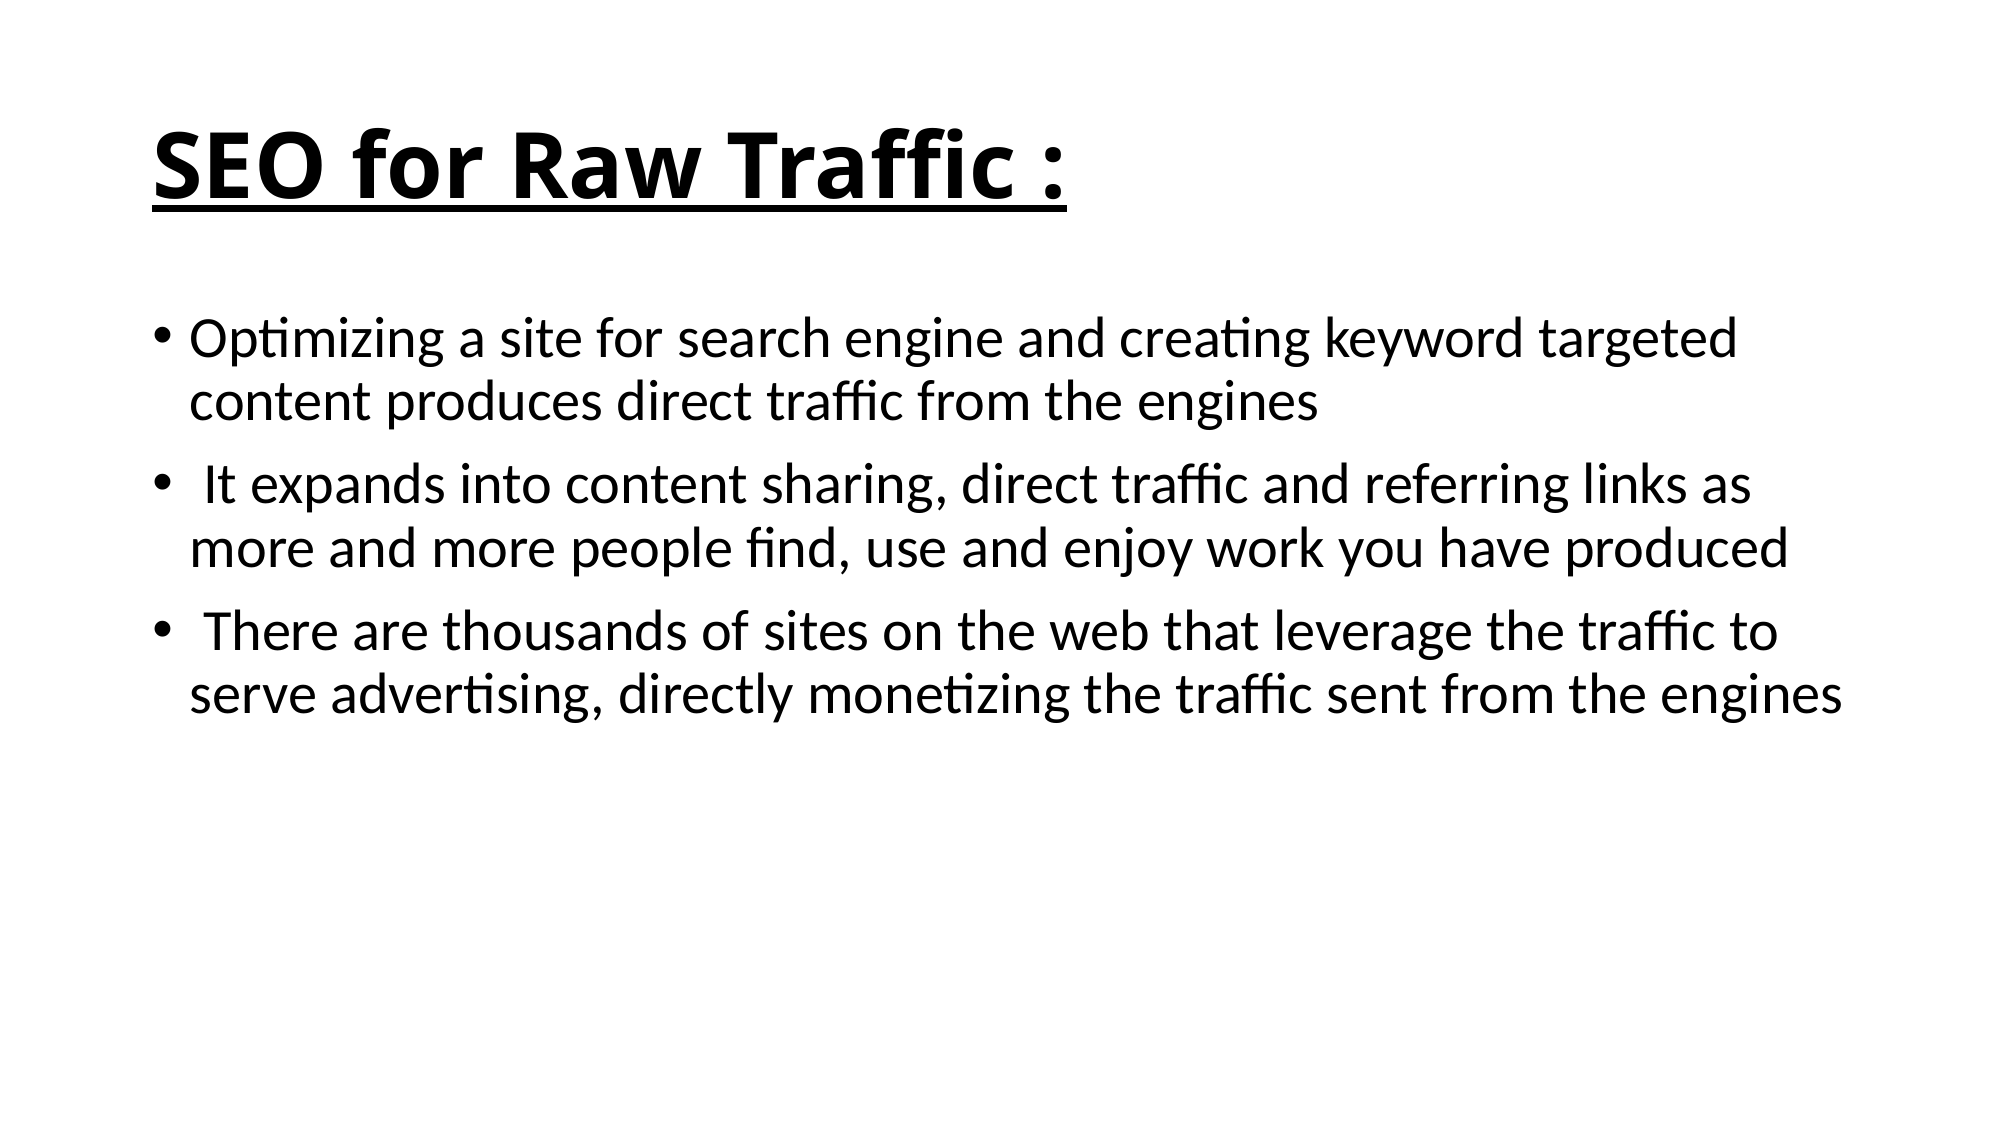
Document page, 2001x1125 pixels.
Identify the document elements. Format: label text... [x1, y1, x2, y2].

title SEO for Raw Traffic : [137, 59, 1863, 278]
list Optimizing a site for search engine and creating keyword targeted content produces direct traffic from the engines It expands into content sharing, direct traffic and referring links as more and more people find, use and enjoy work you have produced There are thousands of sites on the web that leverage the traffic to serve advertising, directly monetizing the traffic sent from the engines [137, 299, 1863, 1014]
